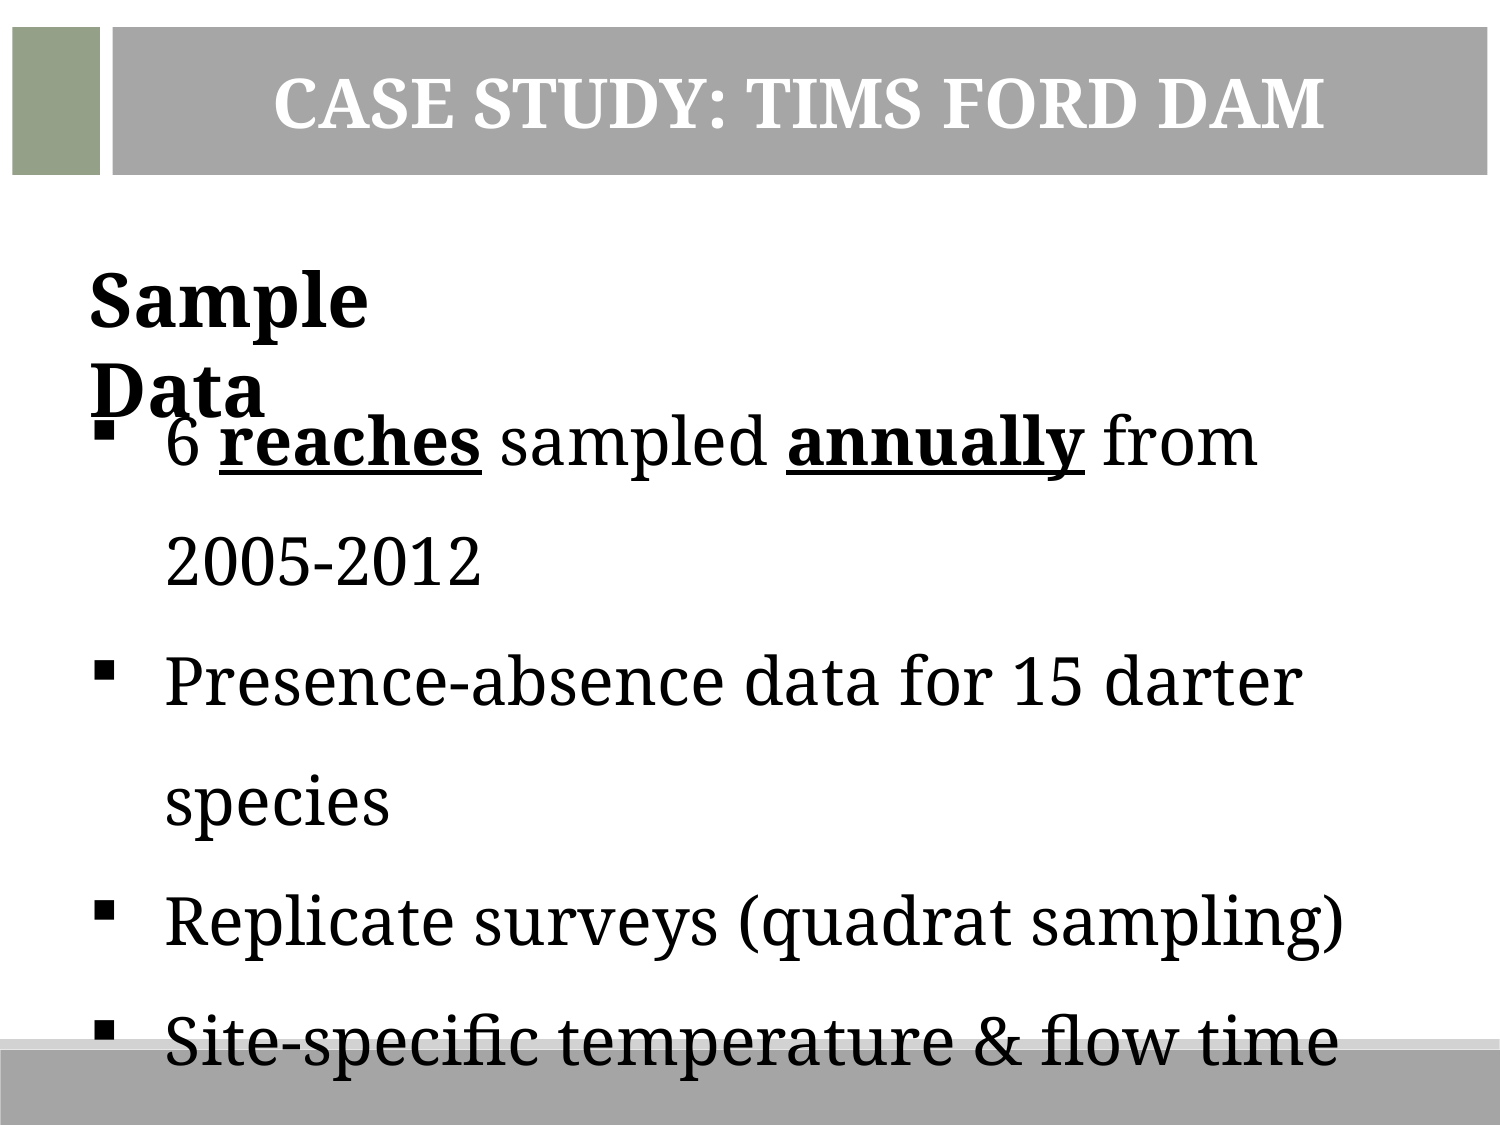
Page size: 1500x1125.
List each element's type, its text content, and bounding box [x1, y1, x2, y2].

text_box [11, 26, 101, 176]
text_box 6 reaches sampled annually from 2005-2012 Presence-absence data for 15 darter species Replicate surveys (quadrat sampling) Site-specific temperature & flow time series [74, 351, 1425, 1125]
text_box Sample Data [74, 245, 571, 440]
text_box Case Study: Tims Ford Dam [111, 26, 1489, 176]
